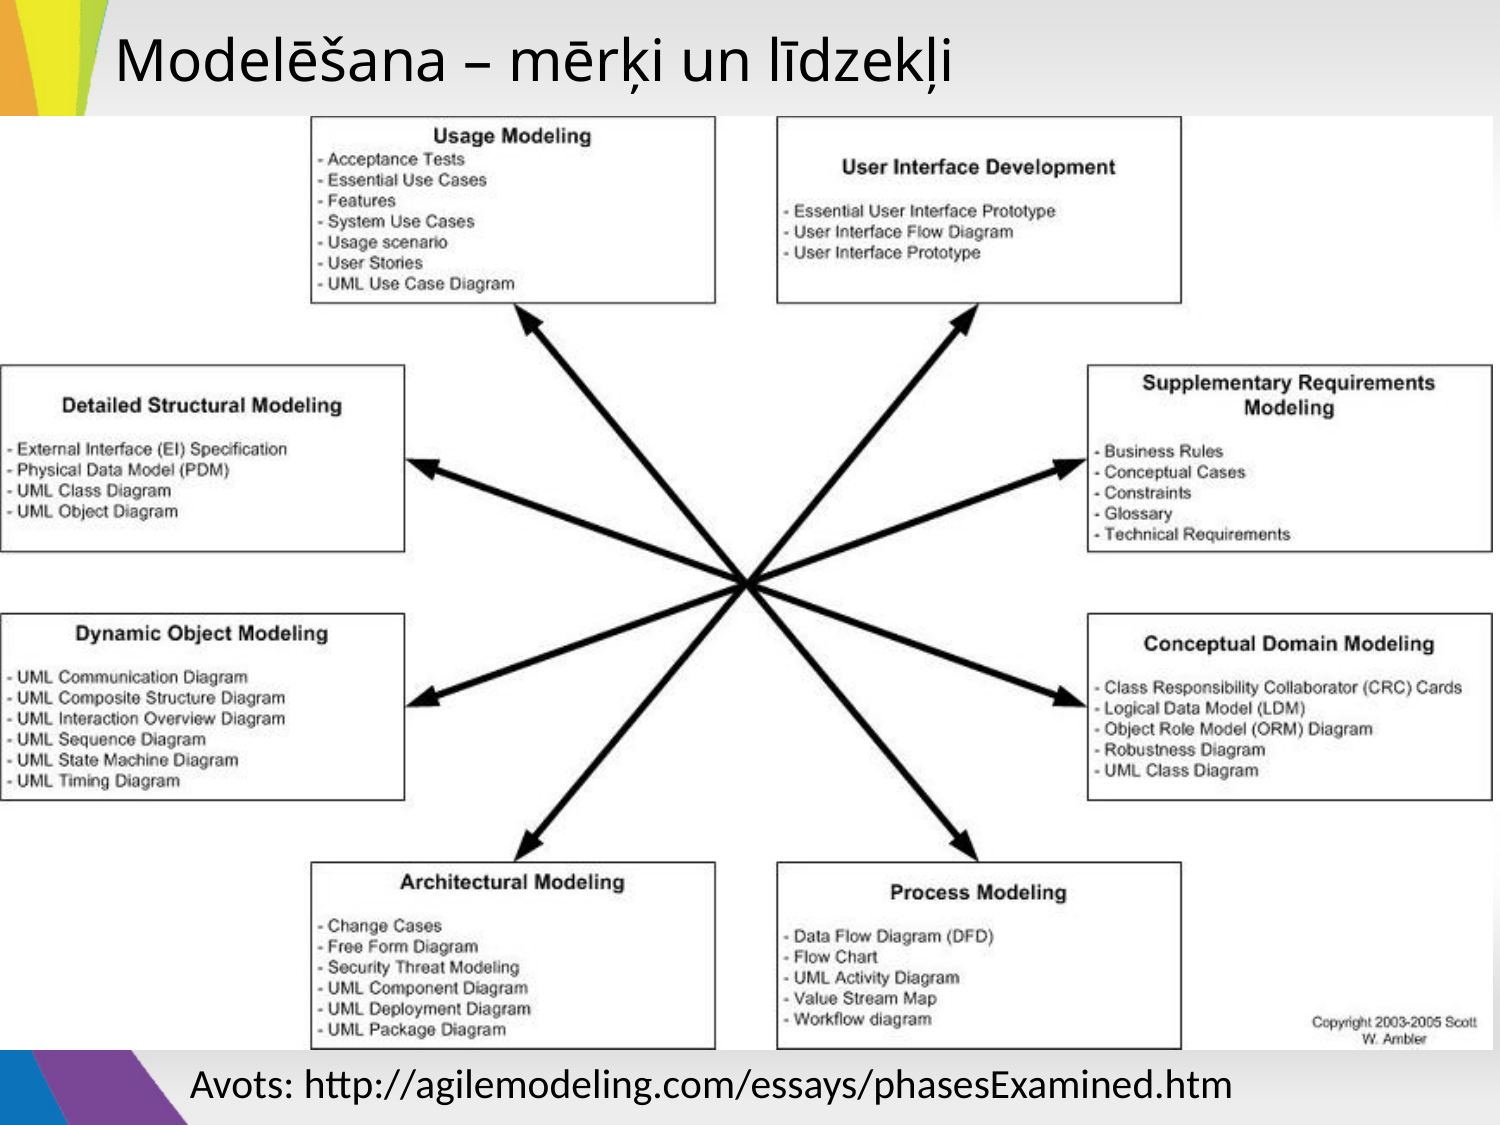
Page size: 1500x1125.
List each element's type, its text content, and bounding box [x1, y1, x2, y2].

picture [0, 0, 1500, 1125]
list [0, 116, 1493, 1051]
picture [0, 1051, 174, 1125]
text_box Avots: http://agilemodeling.com/essays/phasesExamined.htm [174, 1058, 1325, 1125]
title Modelēšana – mērķi un līdzekļi [99, 22, 1413, 94]
